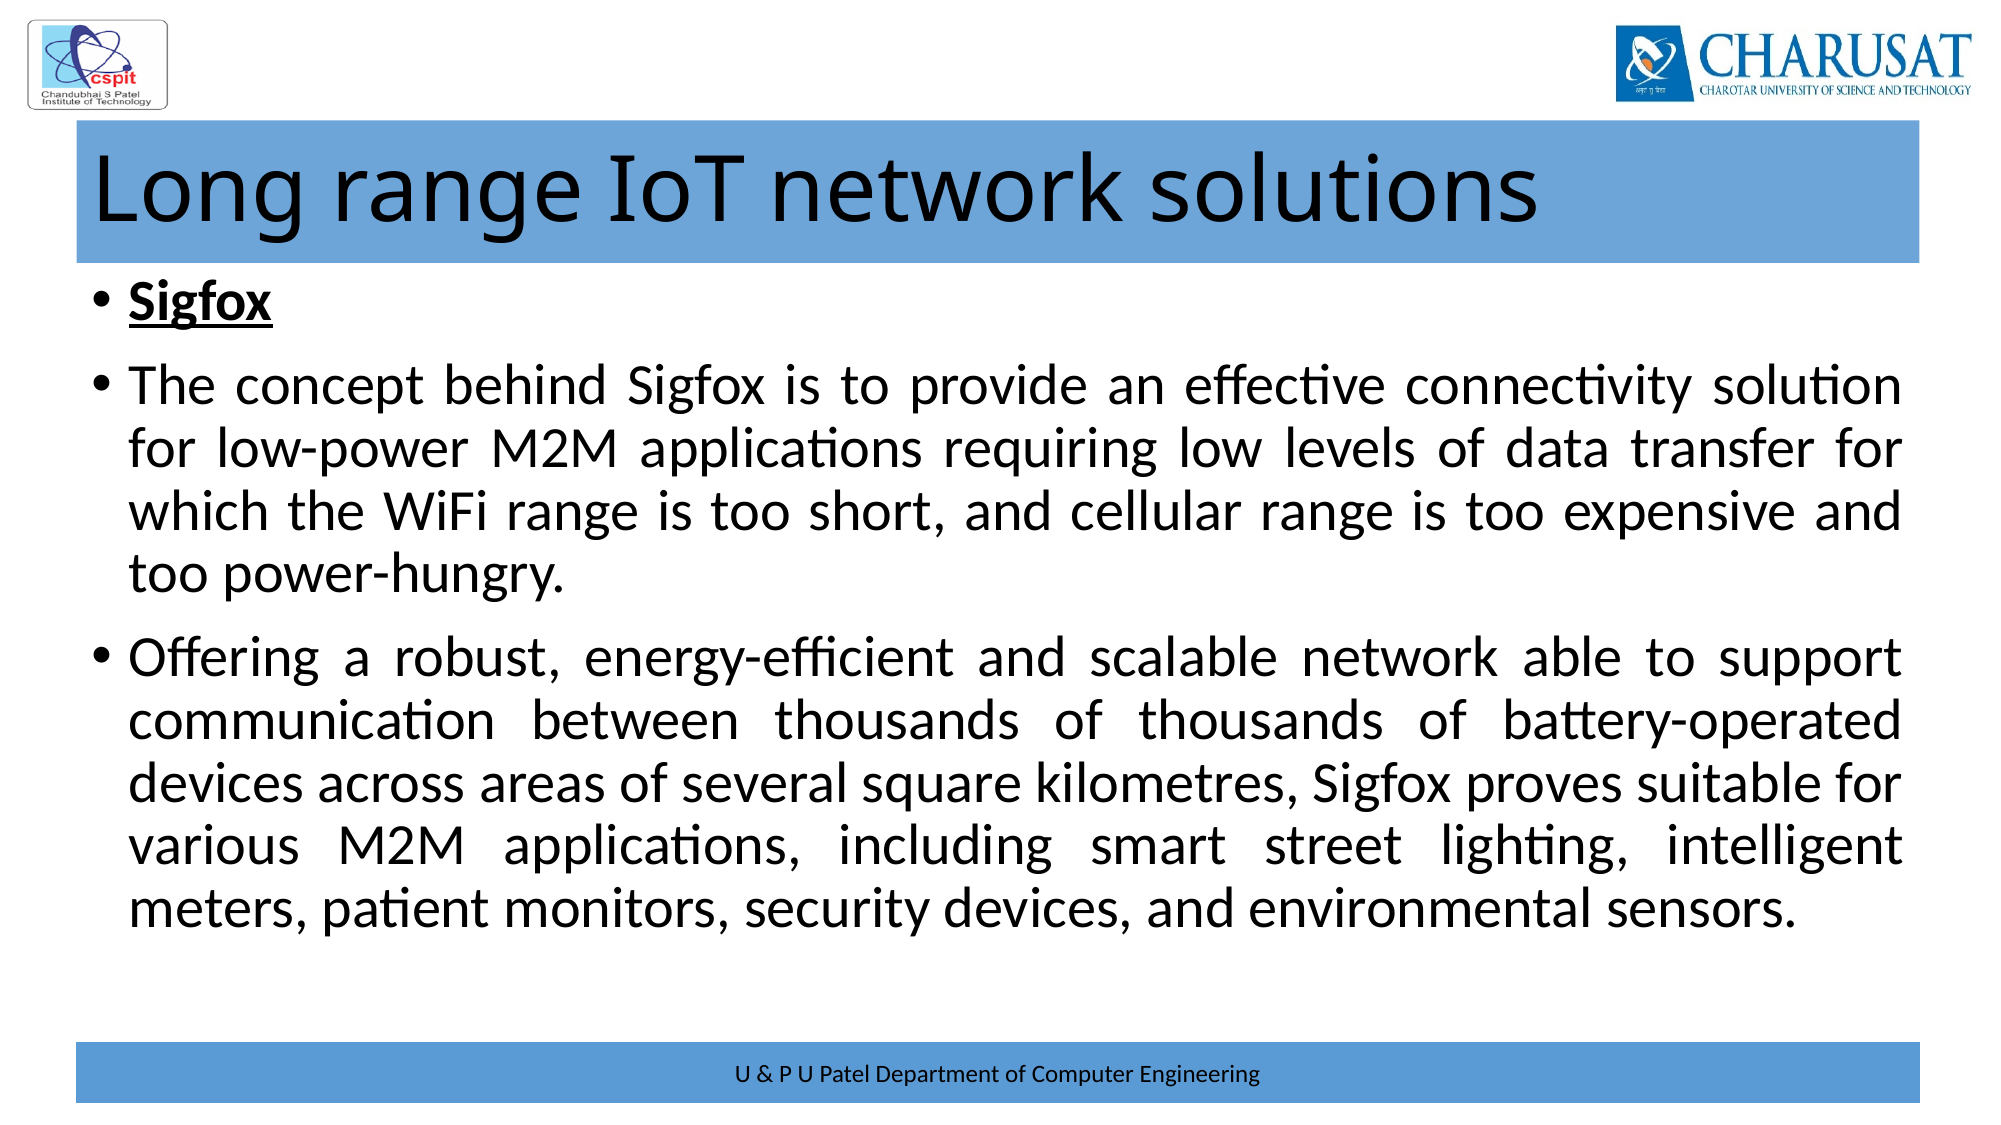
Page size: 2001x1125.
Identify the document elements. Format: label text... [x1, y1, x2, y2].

picture [21, 16, 173, 113]
title Long range IoT network solutions [76, 120, 1920, 262]
picture [1609, 16, 1979, 106]
list Sigfox The concept behind Sigfox is to provide an effective connectivity solution for low-power M2M applications requiring low levels of data transfer for which the WiFi range is too short, and cellular range is too expensive and too power-hungry. Offering a robust, energy-efficient and scalable network able to support communication between thousands of thousands of battery-operated devices across areas of several square kilometres, Sigfox proves suitable for various M2M applications, including smart street lighting, intelligent meters, patient monitors, security devices, and environmental sensors. [76, 262, 1920, 1014]
